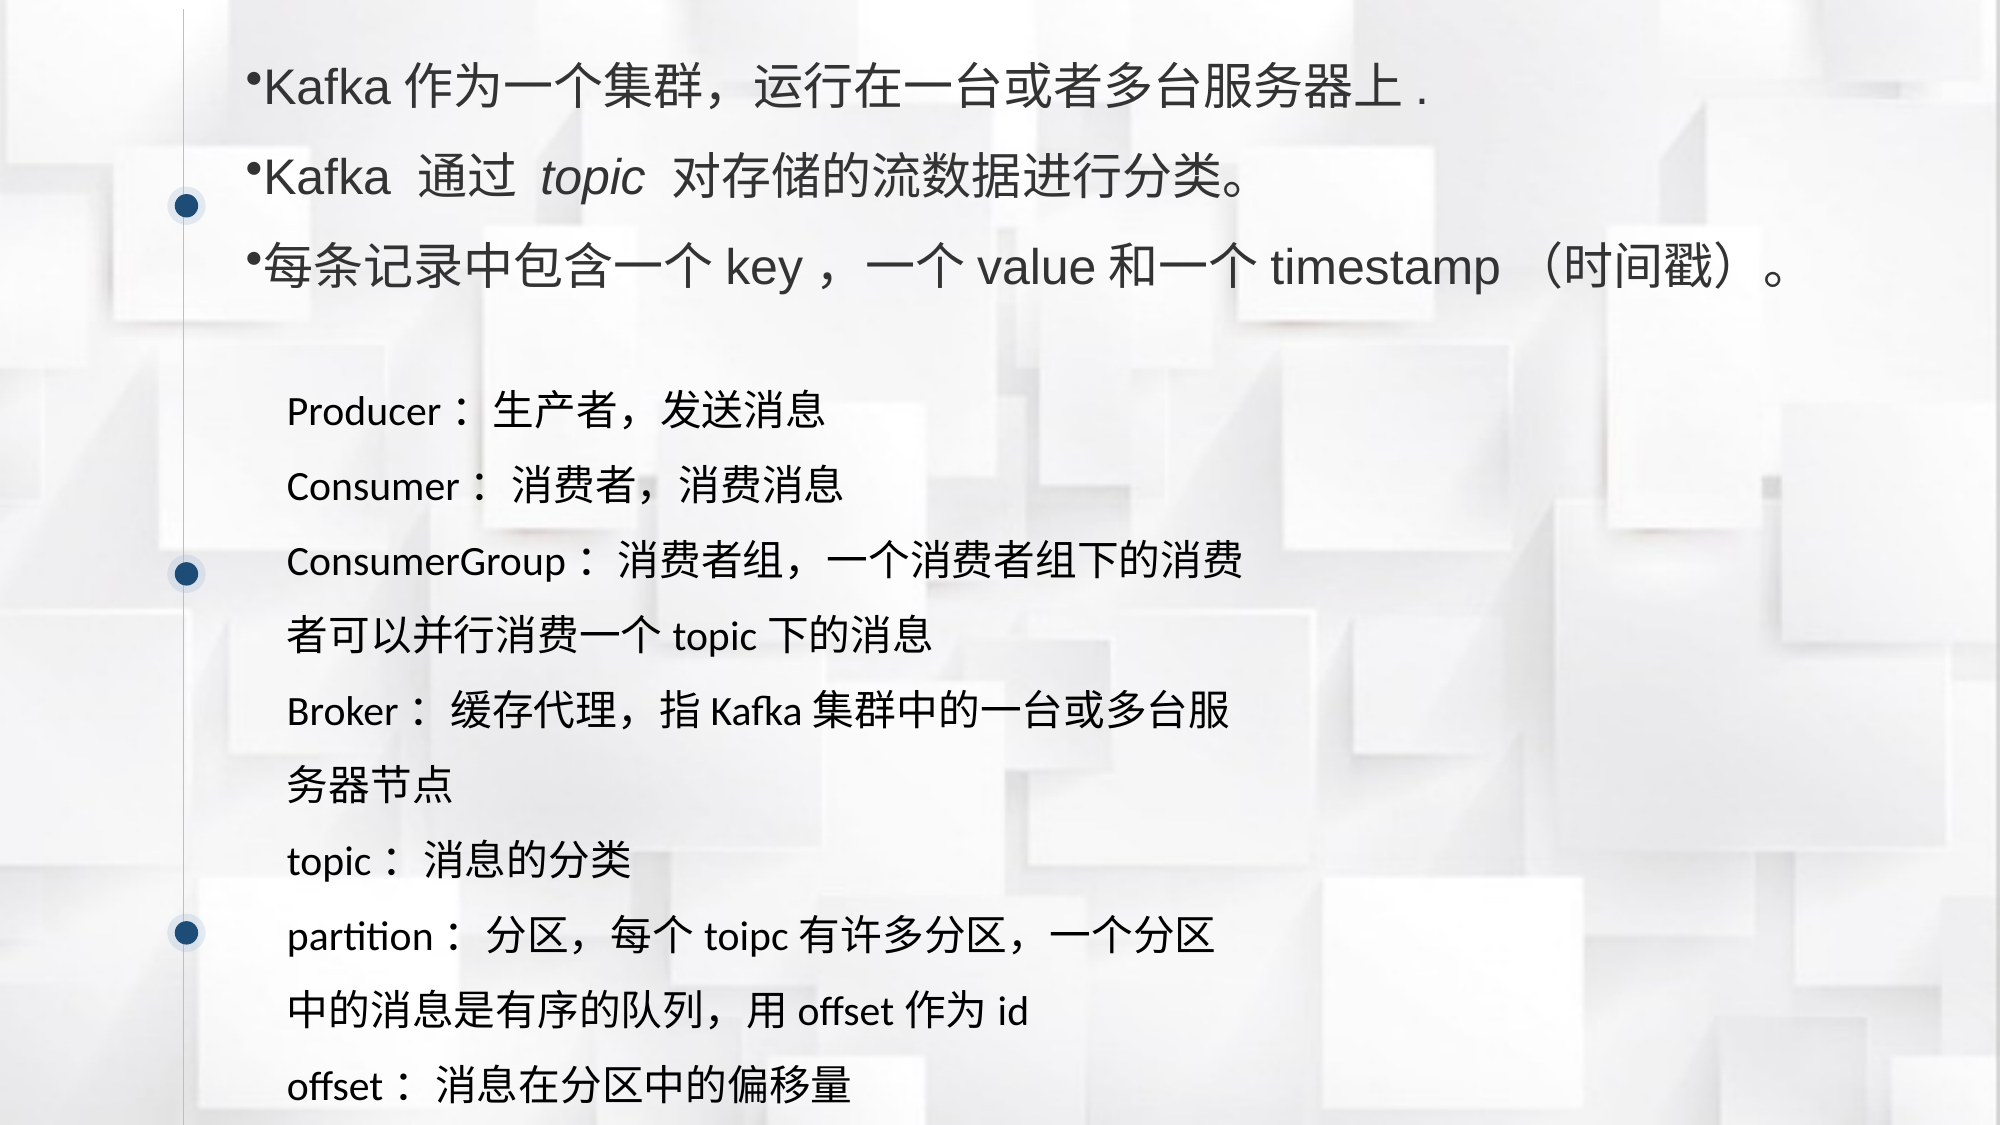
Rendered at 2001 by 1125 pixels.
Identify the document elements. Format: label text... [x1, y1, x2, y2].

text_box Producer：生产者，发送消息 Consumer：消费者，消费消息 ConsumerGroup：消费者组，一个消费者组下的消费者可以并行消费一个topic下的消息 Broker：缓存代理，指Kafka集群中的一台或多台服务器节点 topic：消息的分类 partition：分区，每个toipc有许多分区，一个分区中的消息是有序的队列，用offset作为id offset：消息在分区中的偏移量 [272, 351, 1272, 1117]
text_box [167, 554, 206, 594]
picture [0, 0, 2000, 1125]
text_box Kafka作为一个集群，运行在一台或者多台服务器上. Kafka 通过 topic 对存储的流数据进行分类。 每条记录中包含一个key，一个value和一个timestamp（时间戳）。 [245, 3, 1813, 316]
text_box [167, 913, 206, 953]
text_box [167, 186, 206, 225]
